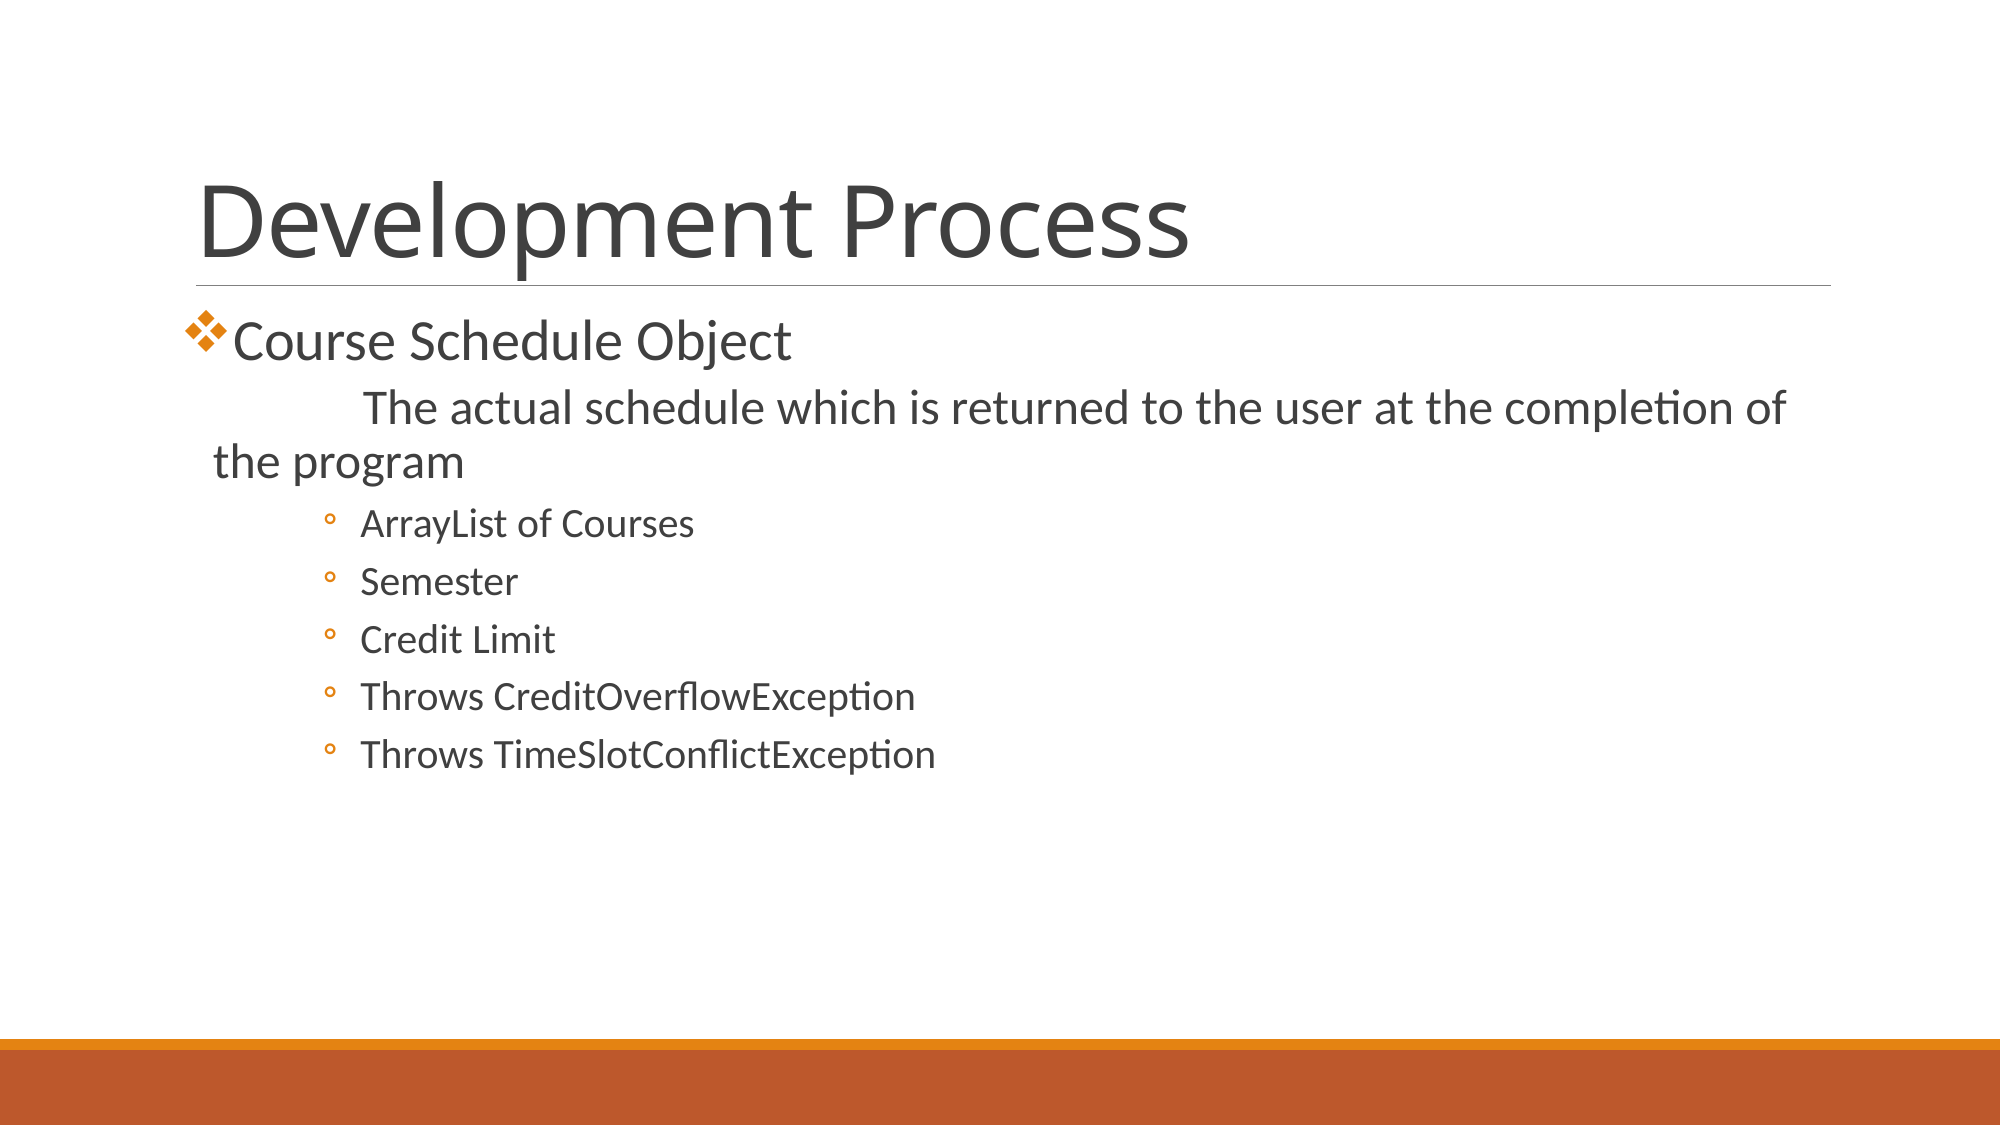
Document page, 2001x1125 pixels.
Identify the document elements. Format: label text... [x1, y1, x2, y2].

title Development Process [180, 47, 1830, 285]
list Course Schedule Object The actual schedule which is returned to the user at the completion of the program ArrayList of Courses Semester Credit Limit Throws CreditOverflowException Throws TimeSlotConflictException [180, 302, 1830, 963]
